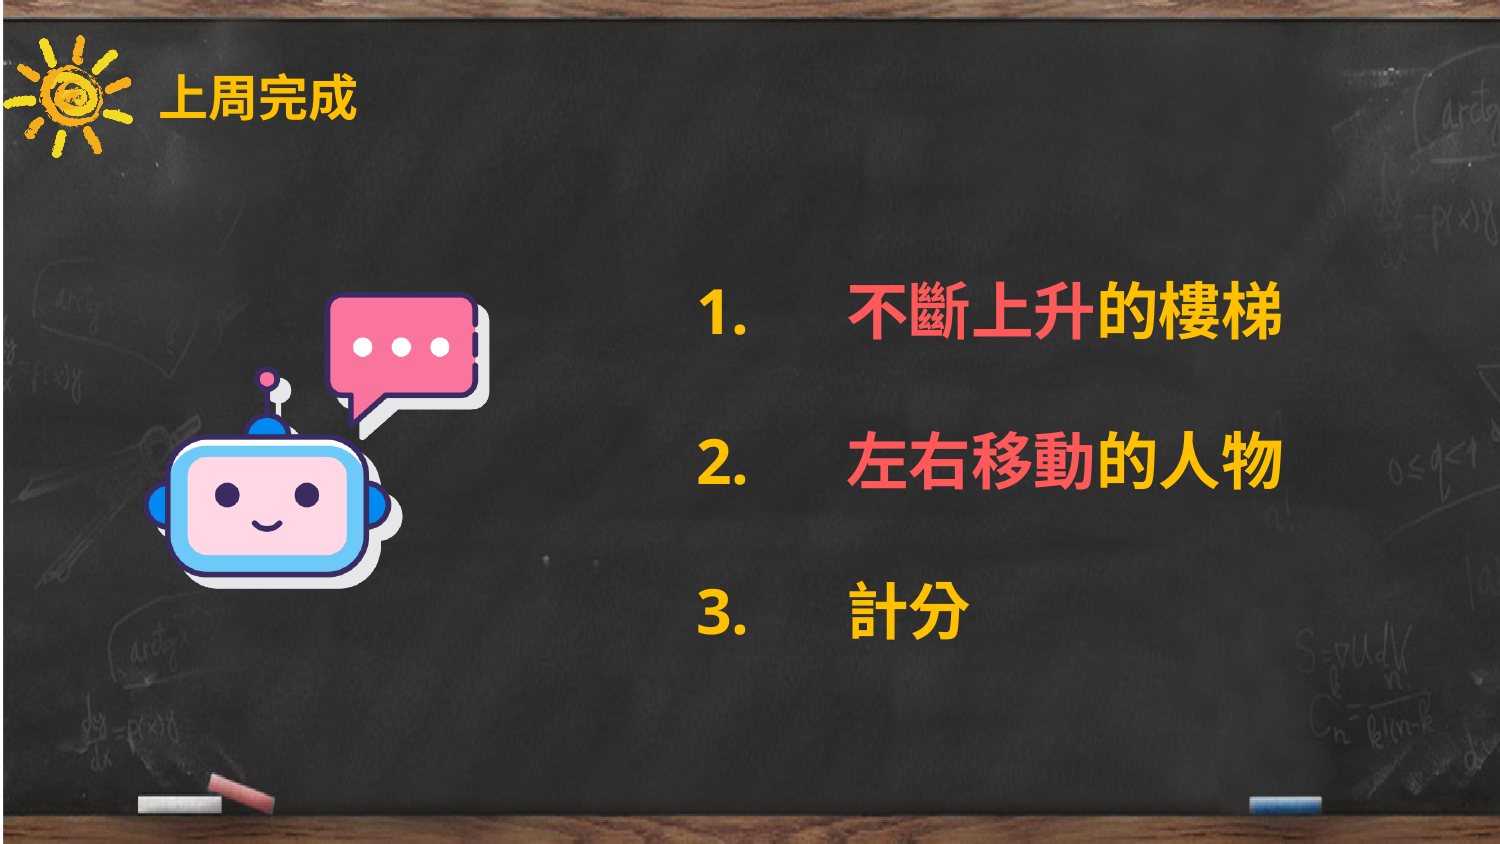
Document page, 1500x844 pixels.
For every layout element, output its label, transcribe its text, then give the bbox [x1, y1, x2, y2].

text_box 1. 不斷上升的樓梯 2. 左右移動的人物 3. 計分 [681, 257, 1468, 623]
text_box 上周完成 [158, 66, 412, 127]
picture [0, 0, 1500, 844]
